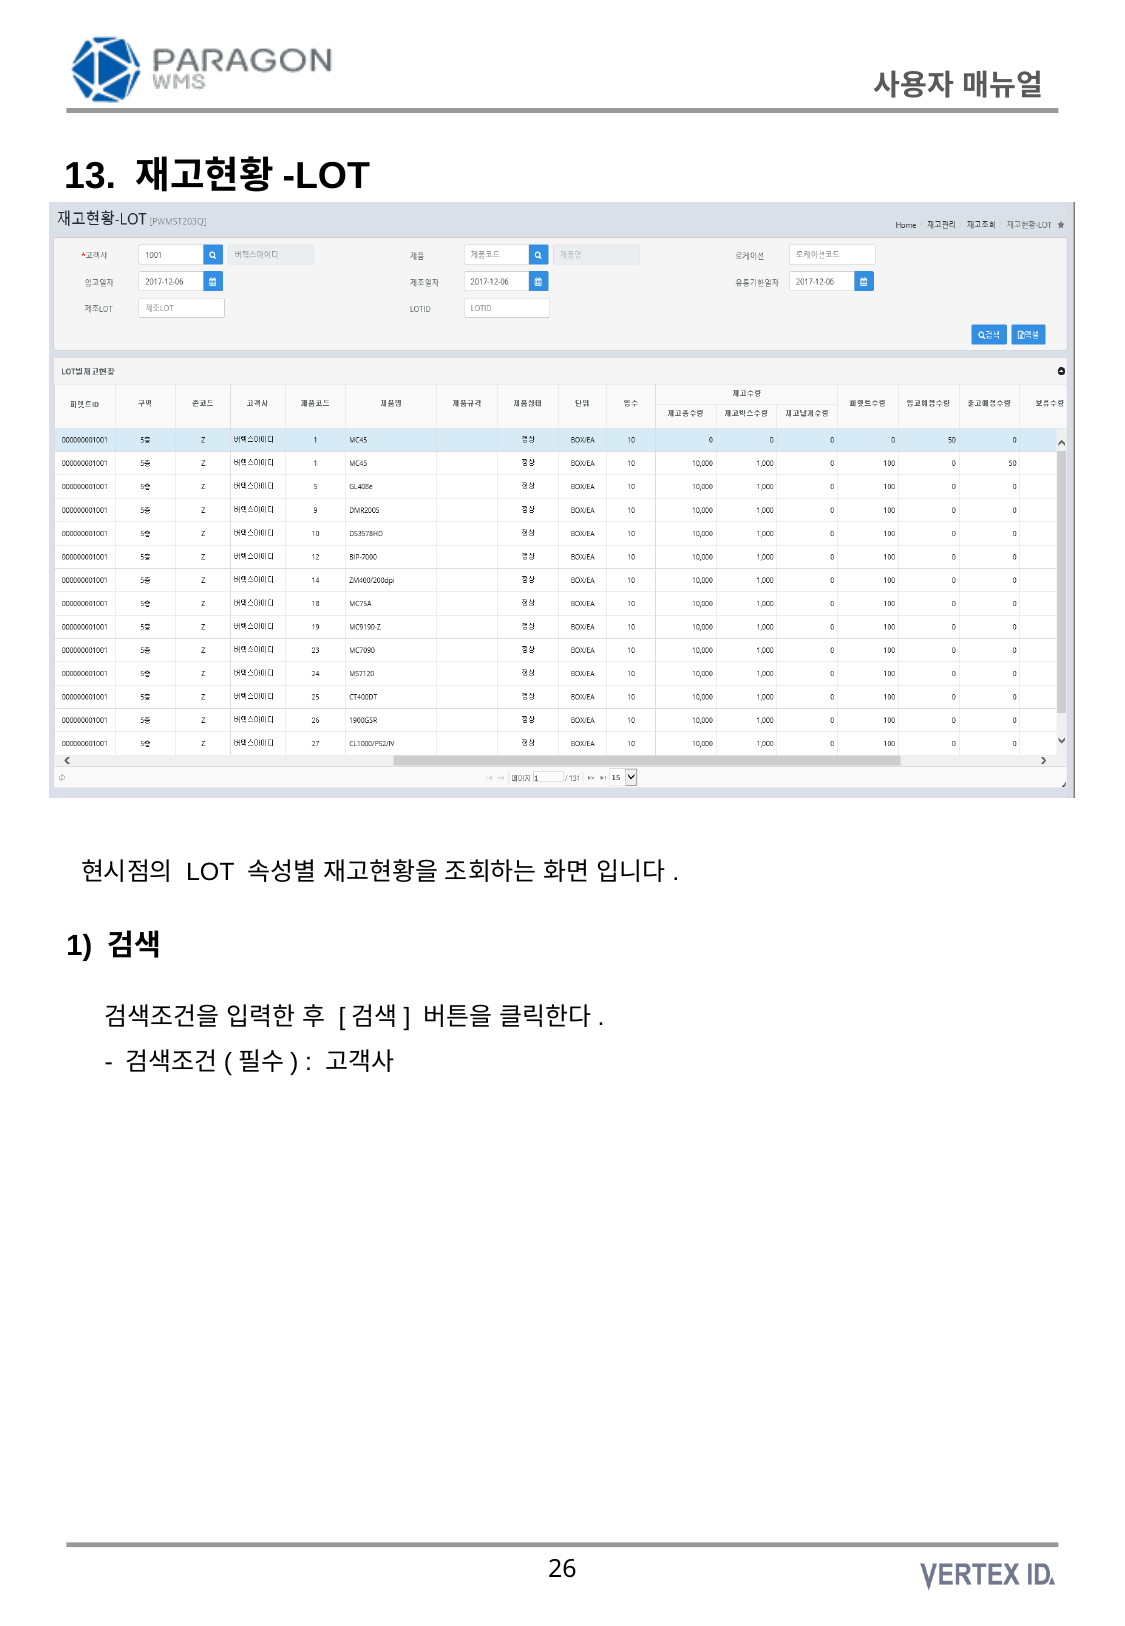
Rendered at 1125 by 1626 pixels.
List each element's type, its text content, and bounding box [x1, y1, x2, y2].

text_box 1) 검색 [51, 918, 177, 969]
picture [66, 35, 340, 106]
picture [49, 202, 1075, 798]
text_box 현시점의 LOT 속성별 재고현황을 조회하는 화면 입니다. [66, 833, 1075, 893]
text_box 검색조건을 입력한 후 [검색] 버튼을 클릭한다. - 검색조건(필수) : 고객사 [89, 977, 1075, 1083]
text_box 13. 재고현황-LOT [49, 121, 385, 202]
